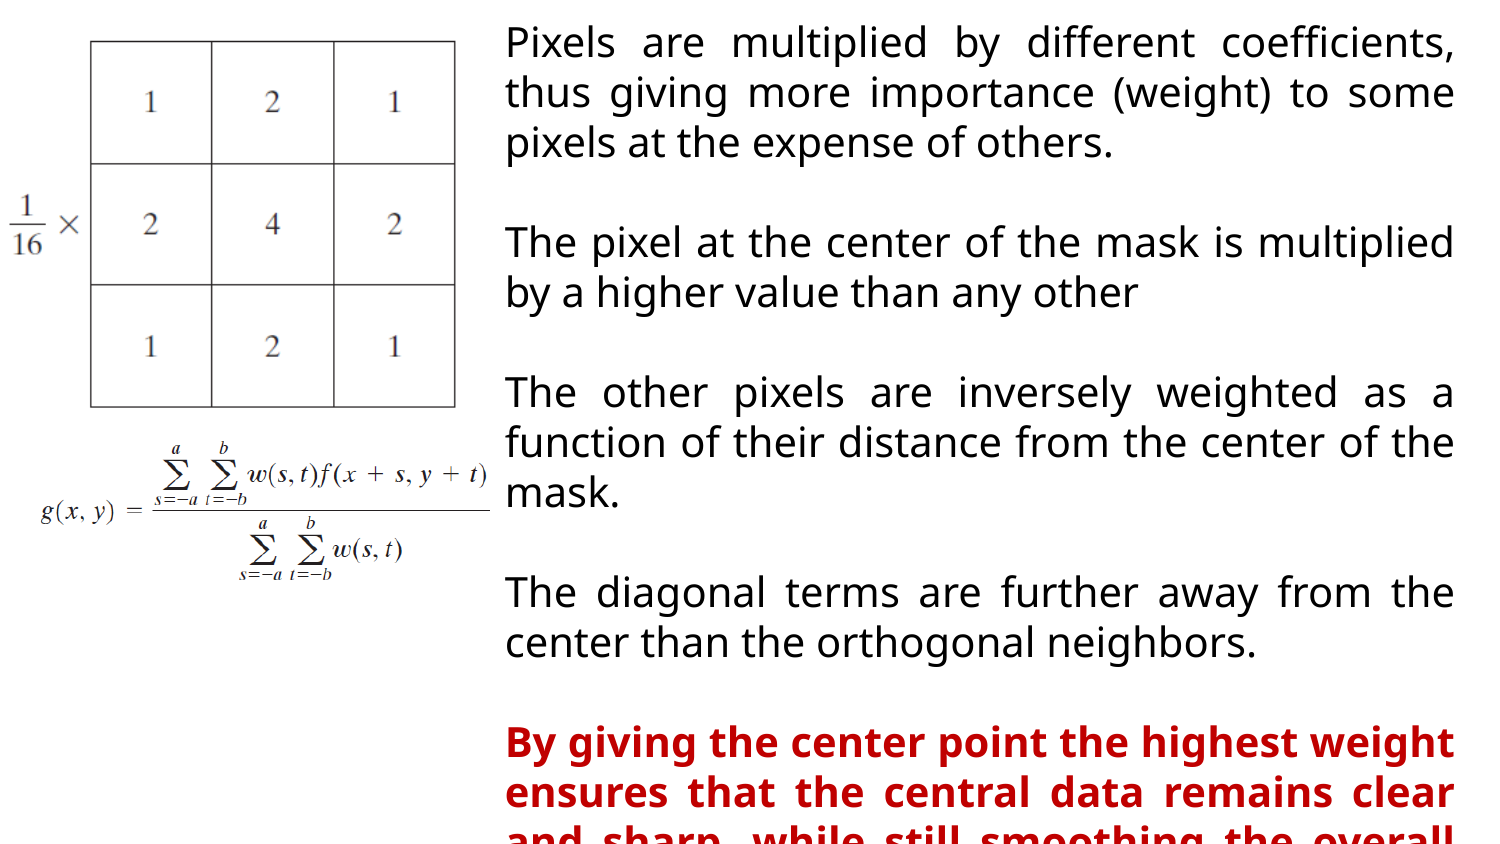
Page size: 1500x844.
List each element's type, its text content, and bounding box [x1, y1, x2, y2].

text_box Pixels are multiplied by different coefficients, thus giving more importance (weight) to some pixels at the expense of others. The pixel at the center of the mask is multiplied by a higher value than any other The other pixels are inversely weighted as a function of their distance from the center of the mask. The diagonal terms are further away from the center than the orthogonal neighbors. By giving the center point the highest weight ensures that the central data remains clear and sharp, while still smoothing the overall data. [490, 8, 1471, 844]
picture [0, 34, 491, 588]
